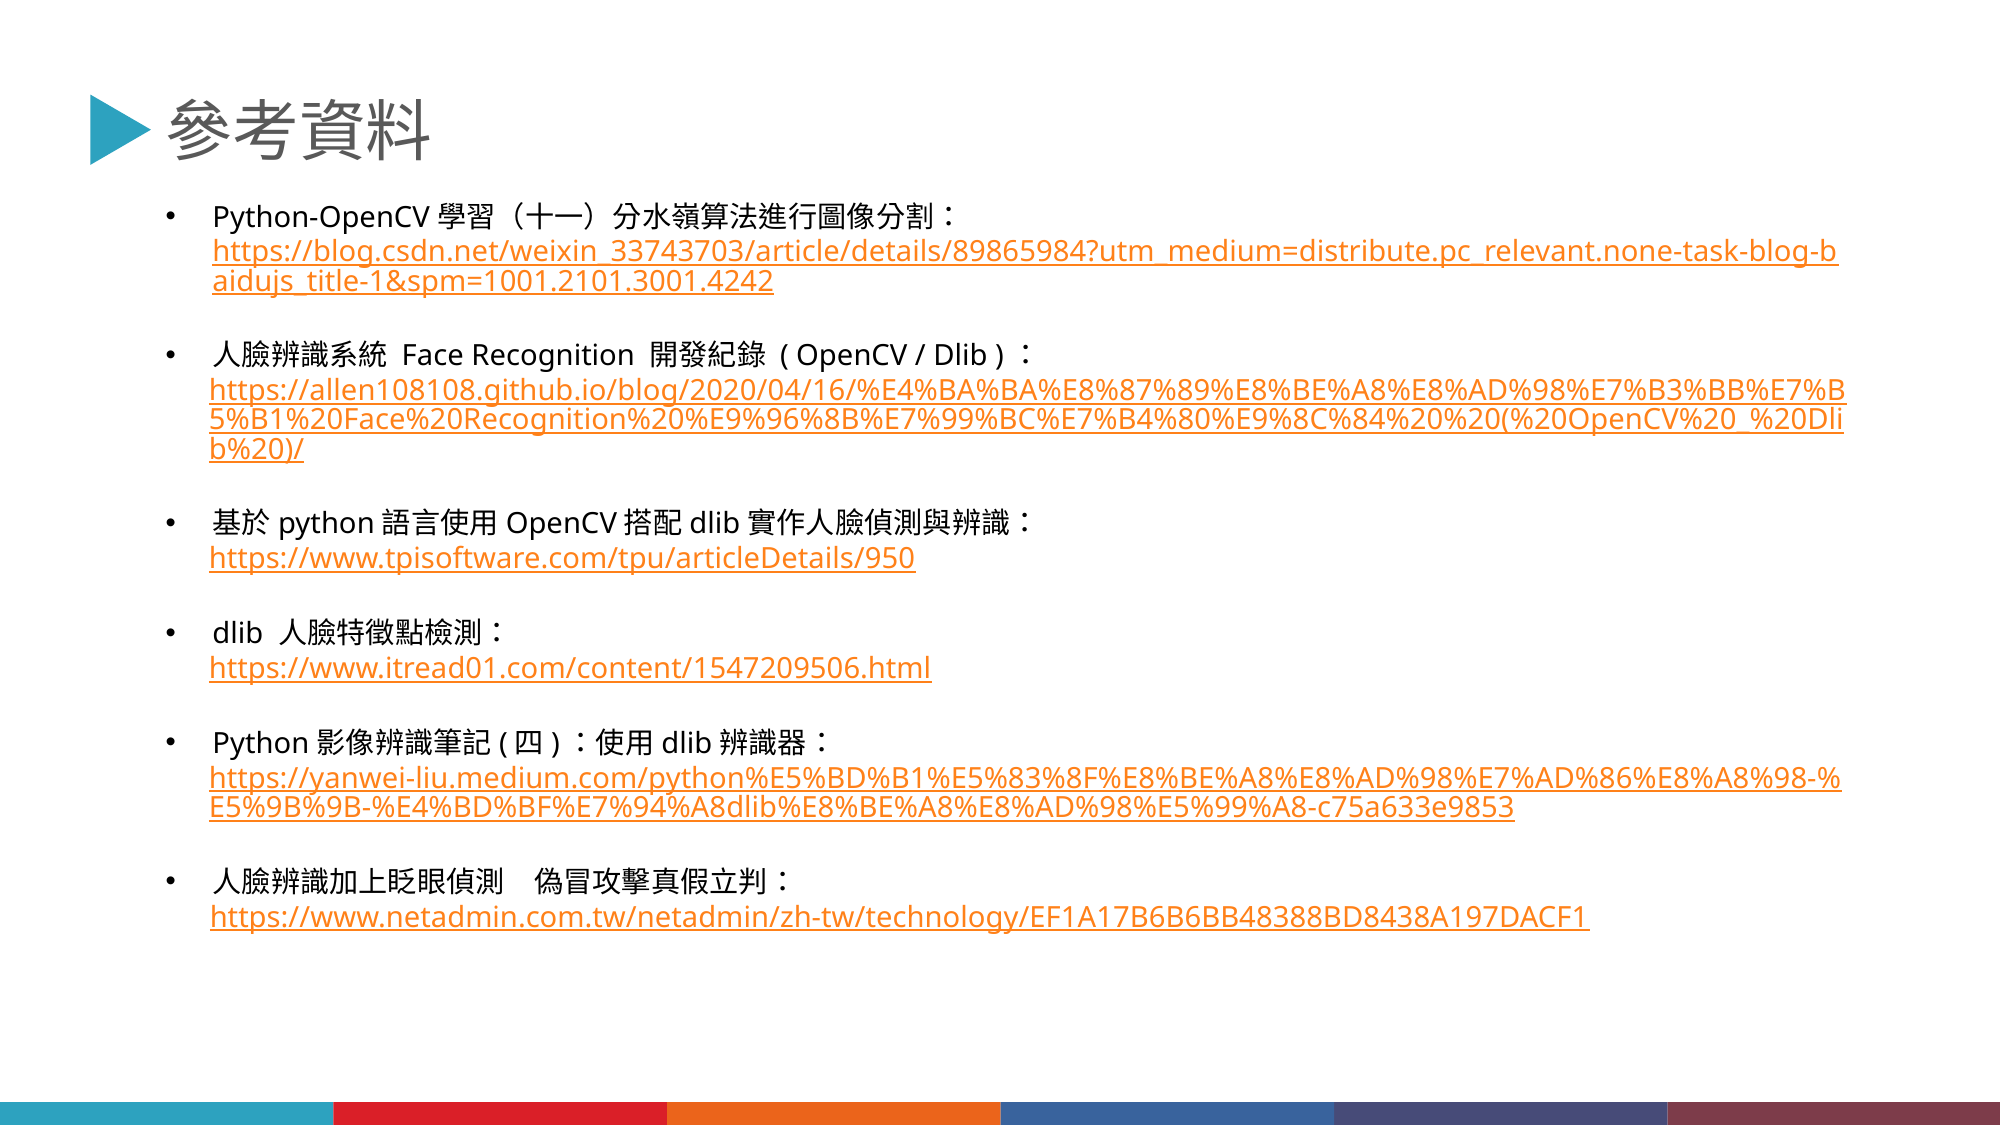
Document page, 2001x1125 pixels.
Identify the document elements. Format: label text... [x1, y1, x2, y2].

text_box [89, 92, 154, 167]
text_box Python-OpenCV學習（十一）分水嶺算法進行圖像分割：https://blog.csdn.net/weixin_33743703/article/details/89865984?utm_medium=distribute.pc_relevant.none-task-blog-baidujs_title-1&spm=1001.2101.3001.4242 人臉辨識系統 Face Recognition 開發紀錄 ( OpenCV / Dlib )： https://allen108108.github.io/blog/2020/04/16/%E4%BA%BA%E8%87%89%E8%BE%A8%E8%AD%98%E7%B3%BB%E7%B5%B1%20Face%20Recognition%20%E9%96%8B%E7%99%BC%E7%B4%80%E9%8C%84%20%20(%20OpenCV%20_%20Dlib%20)/ 基於python語言使用OpenCV搭配dlib實作人臉偵測與辨識： https://www.tpisoftware.com/tpu/articleDetails/950 dlib 人臉特徵點檢測： https://www.itread01.com/content/1547209506.html Python影像辨識筆記(四)：使用dlib辨識器： https://yanwei-liu.medium.com/python%E5%BD%B1%E5%83%8F%E8%BE%A8%E8%AD%98%E7%AD%86%E8%A8%98-%E5%9B%9B-%E4%BD%BF%E7%94%A8dlib%E8%BE%A8%E8%AD%98%E5%99%A8-c75a633e9853 人臉辨識加上眨眼偵測 偽冒攻擊真假立判： https://www.netadmin.com.tw/netadmin/zh-tw/technology/EF1A17B6B6BB48388BD8438A197DACF1 [150, 190, 1867, 899]
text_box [0, 1101, 2000, 1125]
text_box 參考資料 [150, 81, 928, 177]
